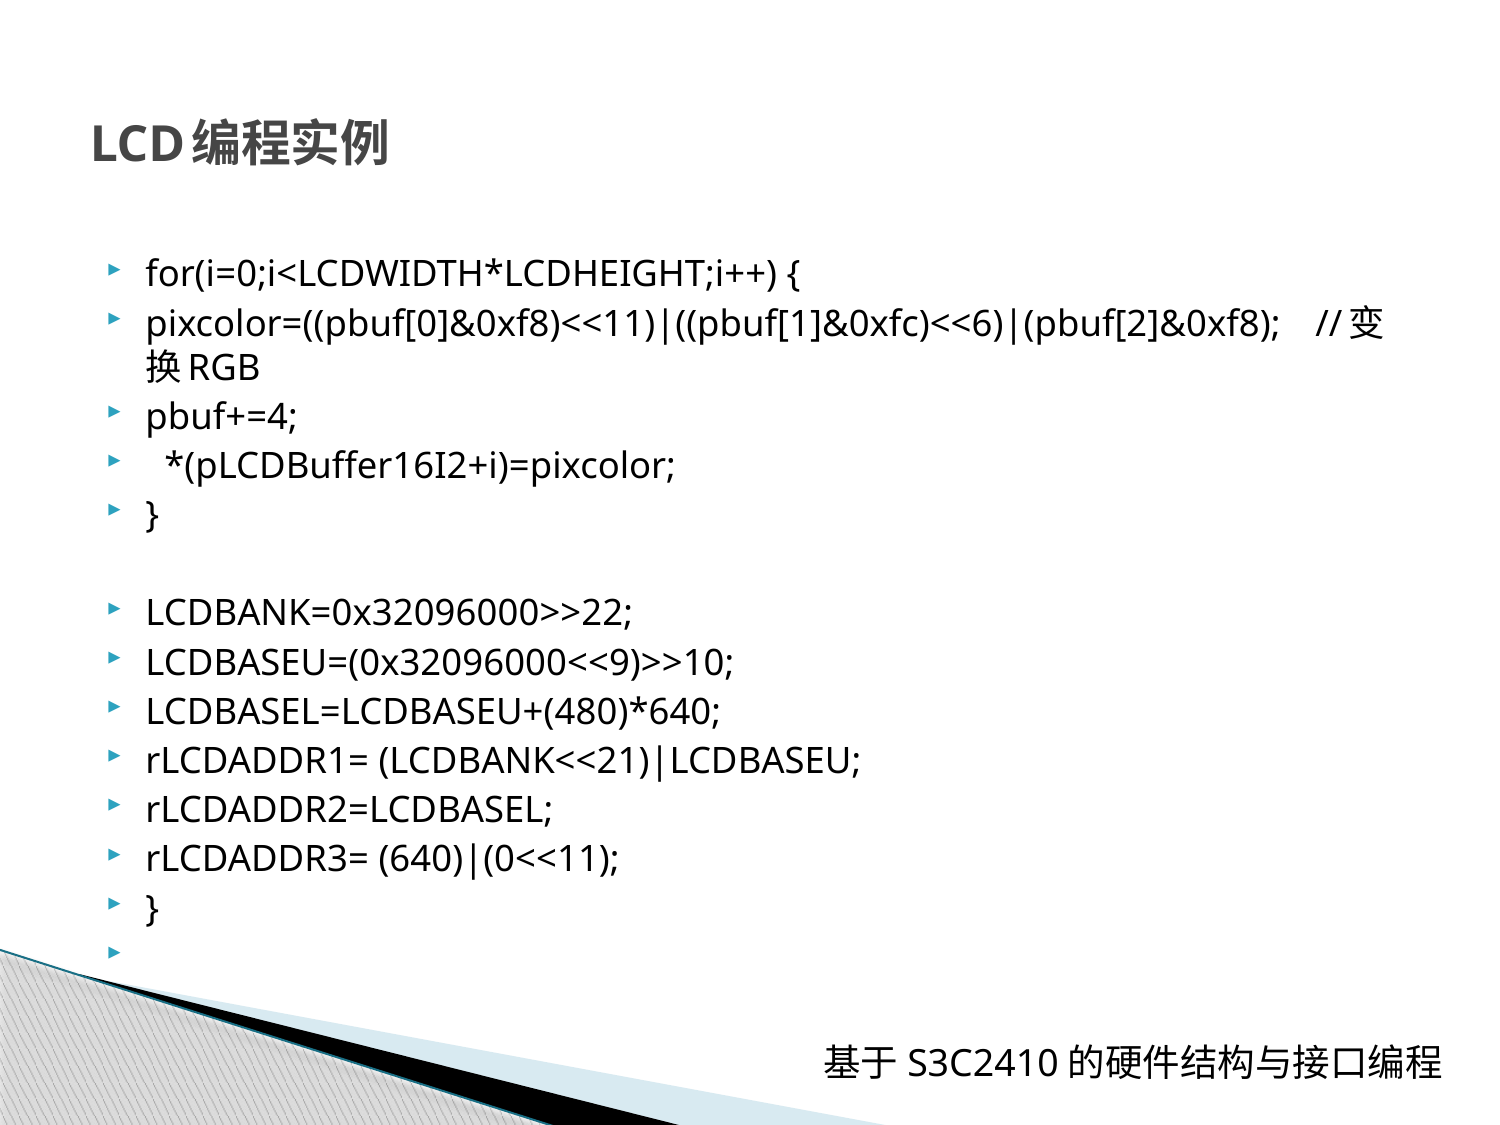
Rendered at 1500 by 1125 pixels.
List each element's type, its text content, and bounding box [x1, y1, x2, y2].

text_box 基于S3C2410的硬件结构与接口编程 [808, 1031, 1500, 1091]
list for(i=0;i<LCDWIDTH*LCDHEIGHT;i++) { pixcolor=((pbuf[0]&0xf8)<<11)|((pbuf[1]&0xfc)<<6)|(pbuf[2]&0xf8); //变换RGB pbuf+=4; *(pLCDBuffer16I2+i)=pixcolor; } LCDBANK=0x32096000>>22; LCDBASEU=(0x32096000<<9)>>10; LCDBASEL=LCDBASEU+(480)*640; rLCDADDR1= (LCDBANK<<21)|LCDBASEU; rLCDADDR2=LCDBASEL; rLCDADDR3= (640)|(0<<11); } [75, 243, 1425, 986]
title LCD编程实例 [75, 45, 1425, 233]
